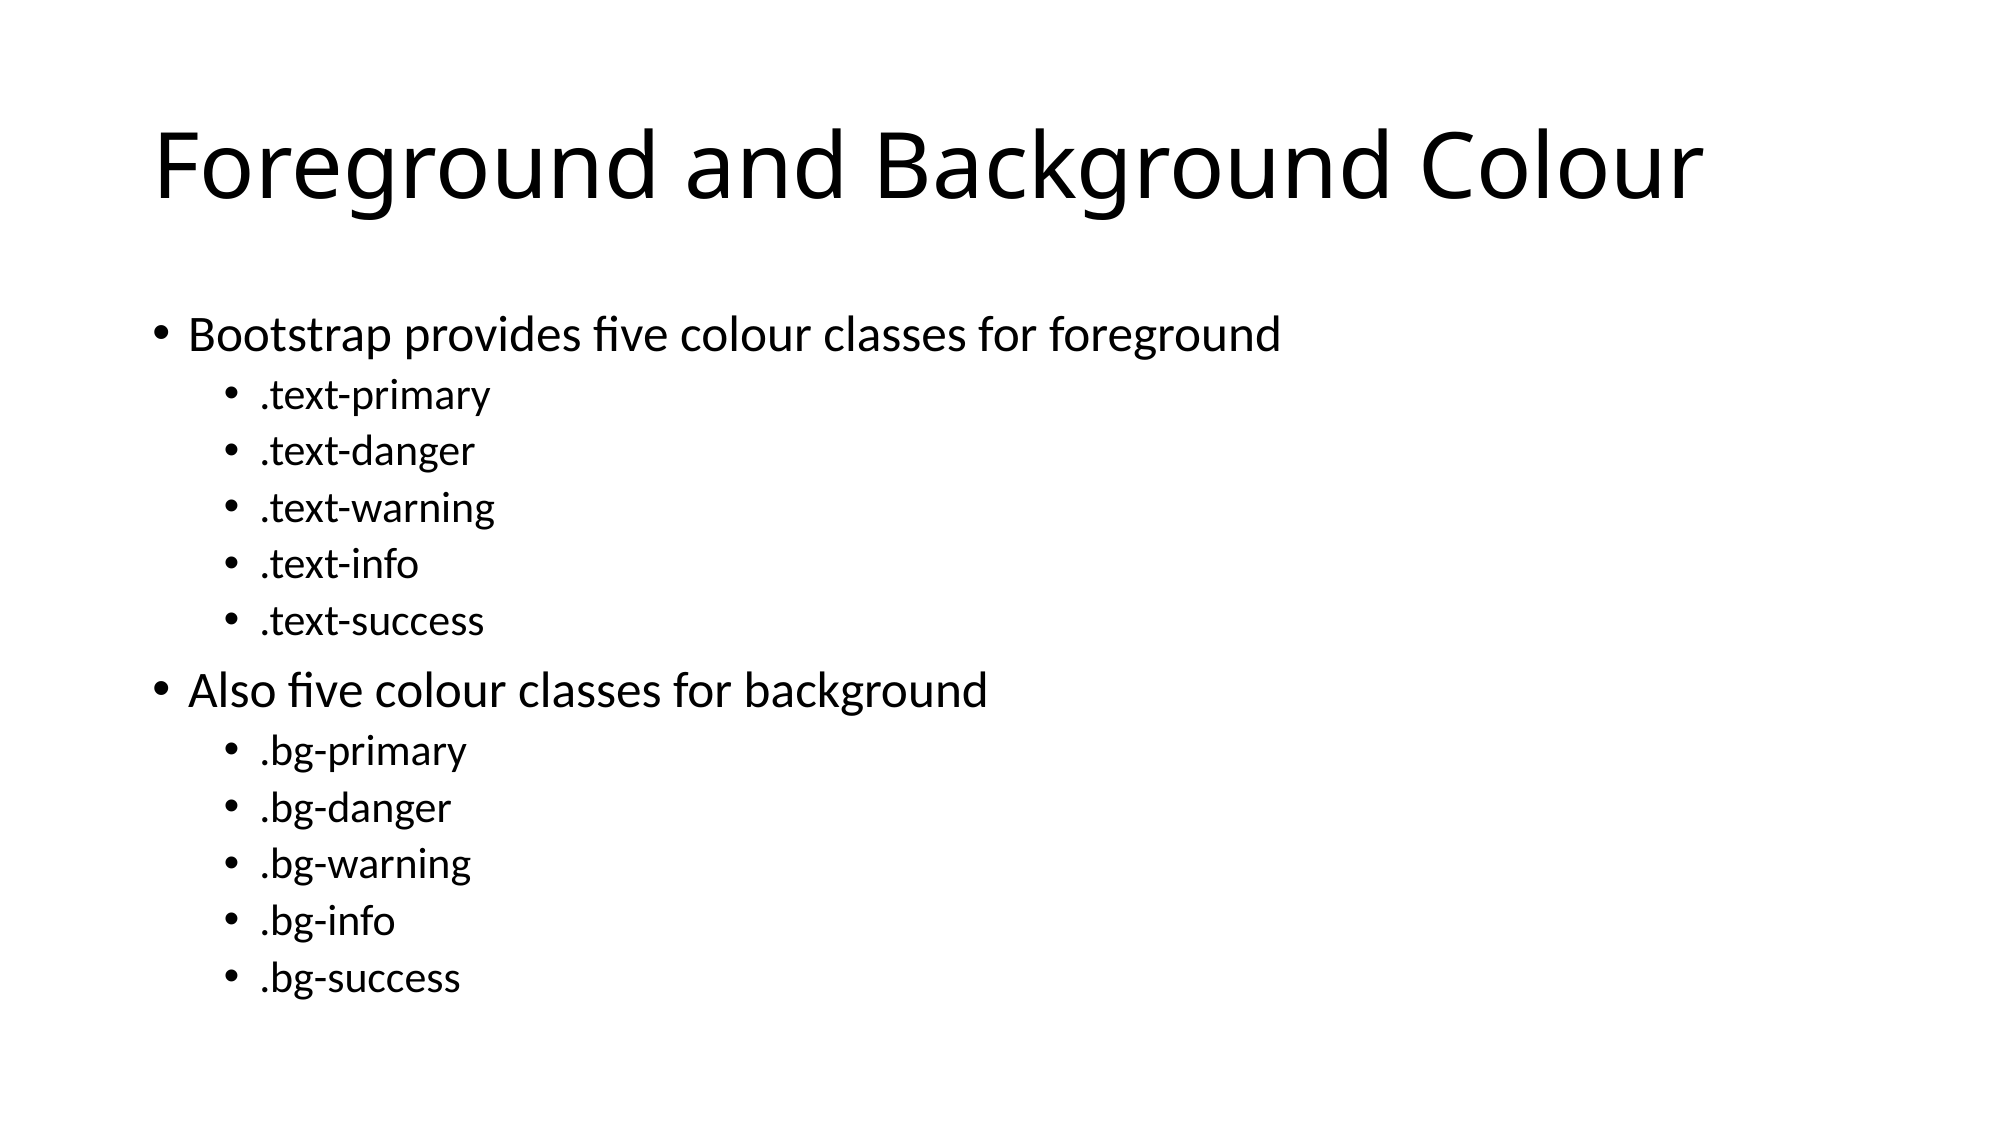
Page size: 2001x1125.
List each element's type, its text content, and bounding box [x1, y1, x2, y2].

title Foreground and Background Colour [137, 59, 1863, 278]
list Bootstrap provides five colour classes for foreground .text-primary .text-danger .text-warning .text-info .text-success Also five colour classes for background .bg-primary .bg-danger .bg-warning .bg-info .bg-success [137, 299, 1863, 1014]
